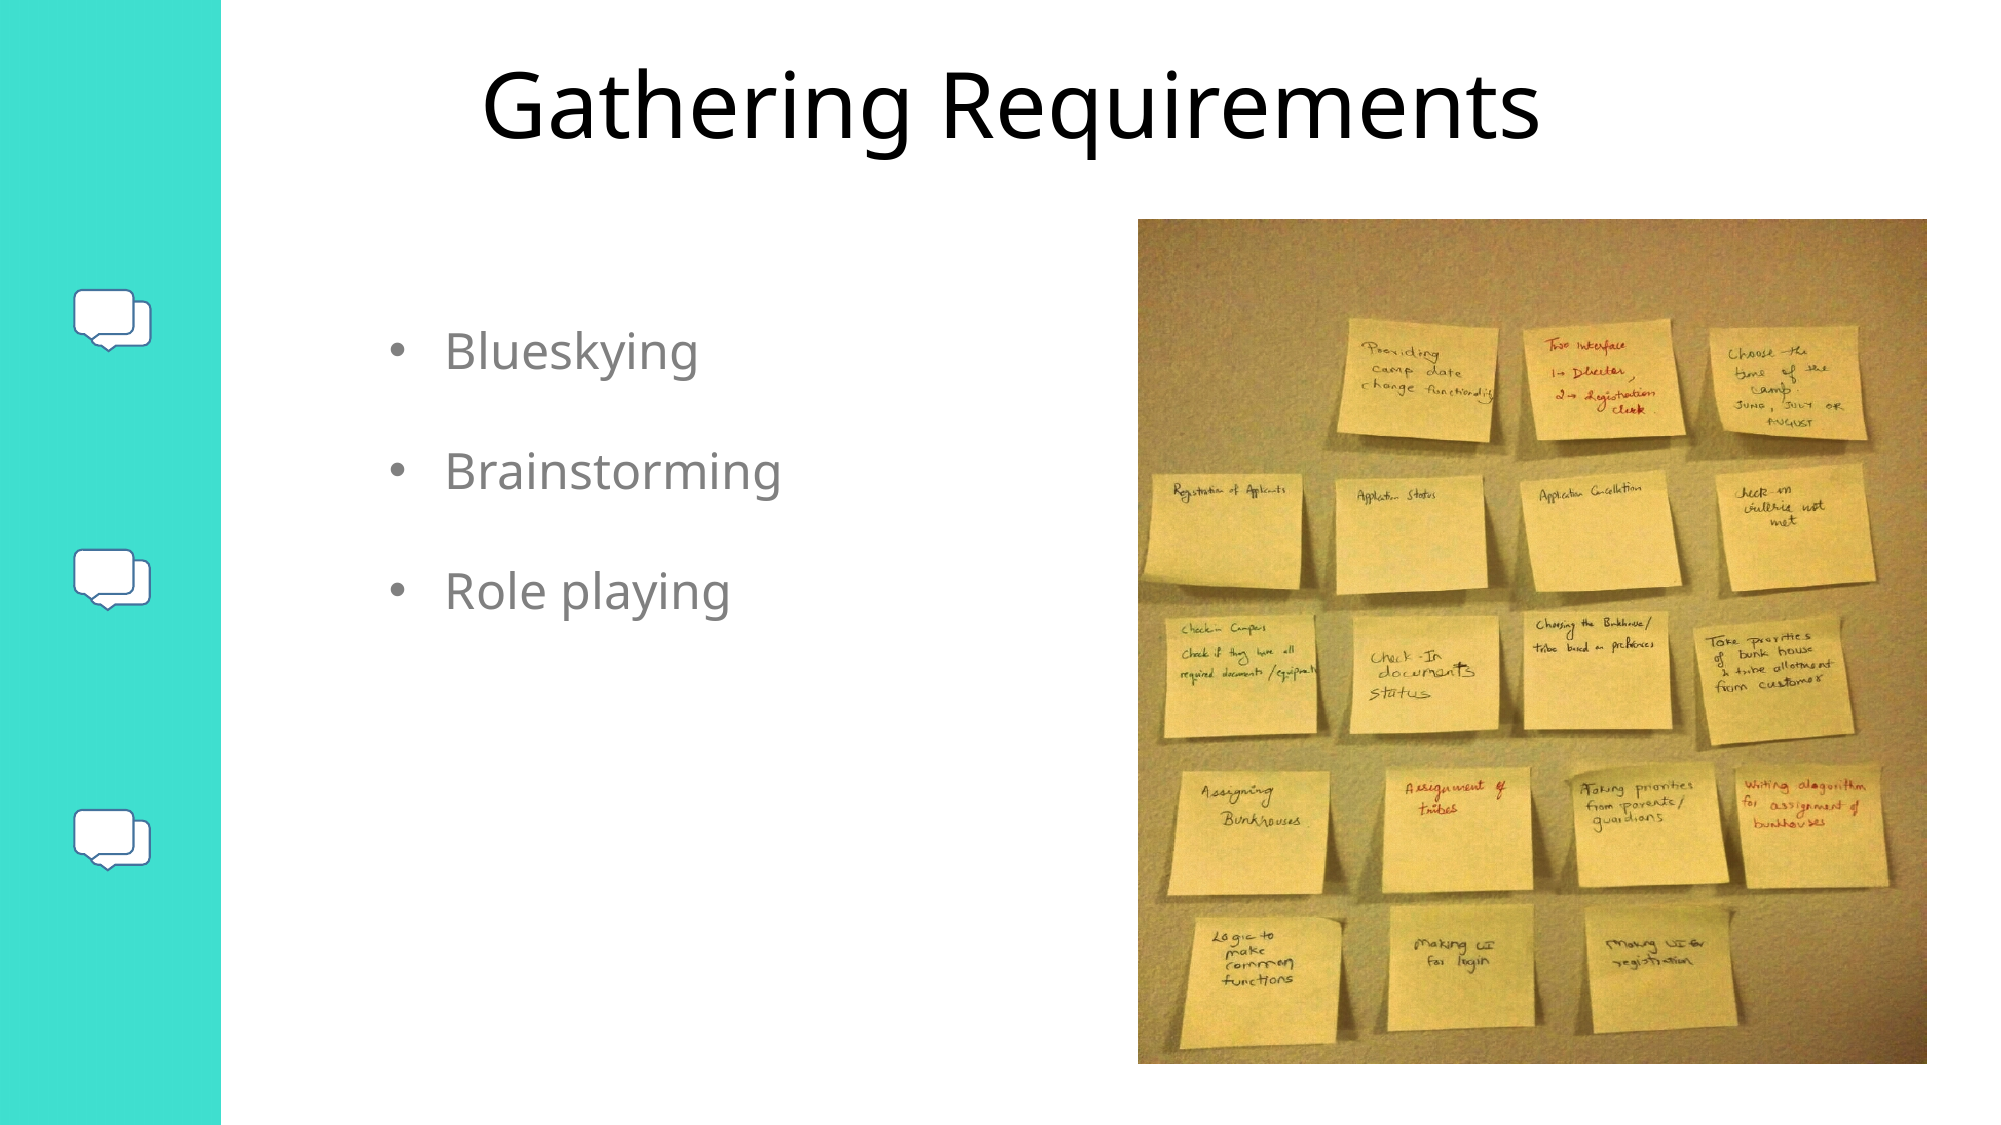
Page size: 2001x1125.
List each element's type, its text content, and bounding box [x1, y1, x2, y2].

title Gathering Requirements [221, 0, 1875, 218]
text_box Blueskying Brainstorming Role playing [374, 312, 1027, 627]
picture [1138, 219, 1927, 1064]
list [0, 0, 221, 1125]
